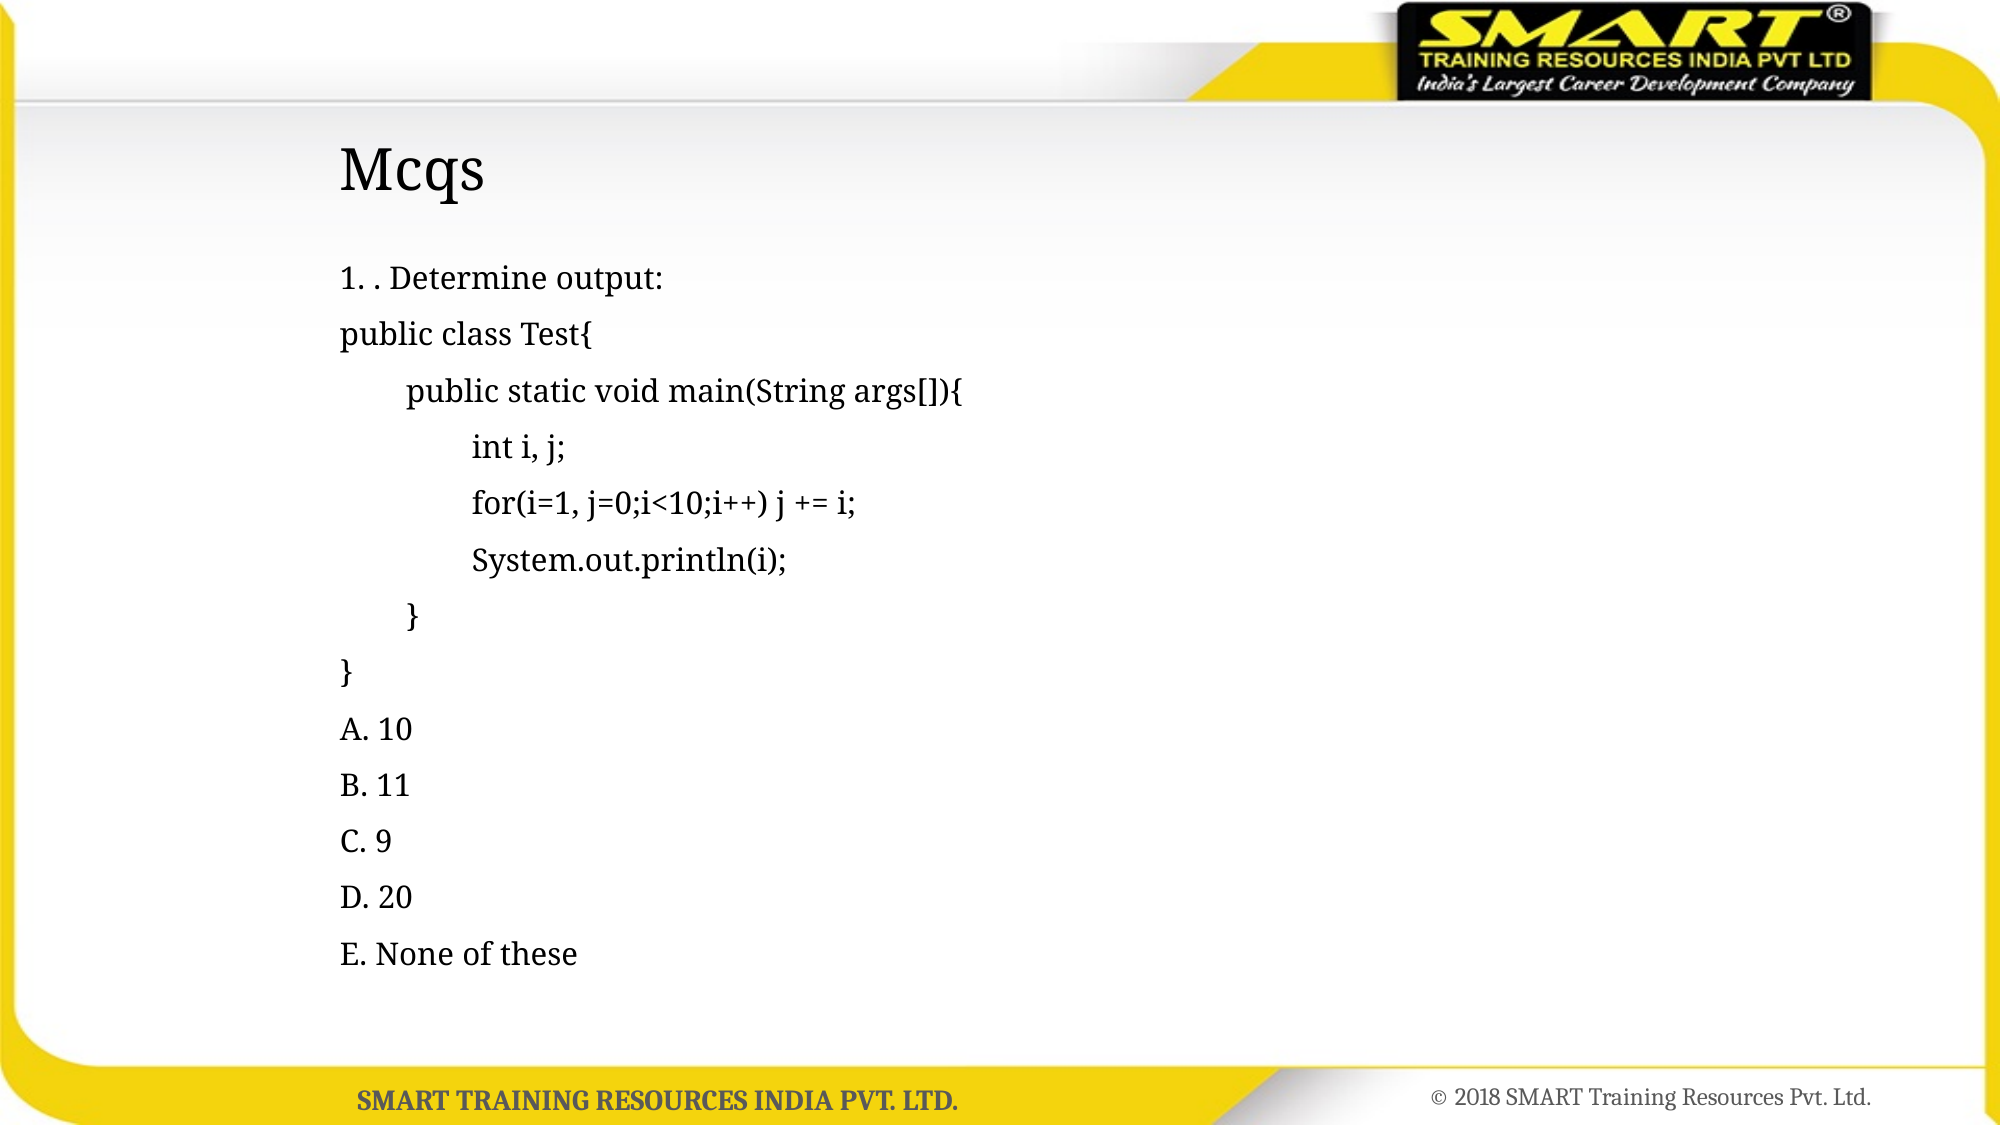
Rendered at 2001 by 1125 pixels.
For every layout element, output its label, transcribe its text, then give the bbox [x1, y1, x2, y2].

title Mcqs [324, 125, 1675, 231]
list 1. . Determine output: public class Test{ public static void main(String args[]){ int i, j; for(i=1, j=0;i<10;i++) j += i; System.out.println(i); } } A. 10 B. 11 C. 9 D. 20 E. None of these [324, 231, 1675, 980]
picture [0, 0, 2000, 1125]
